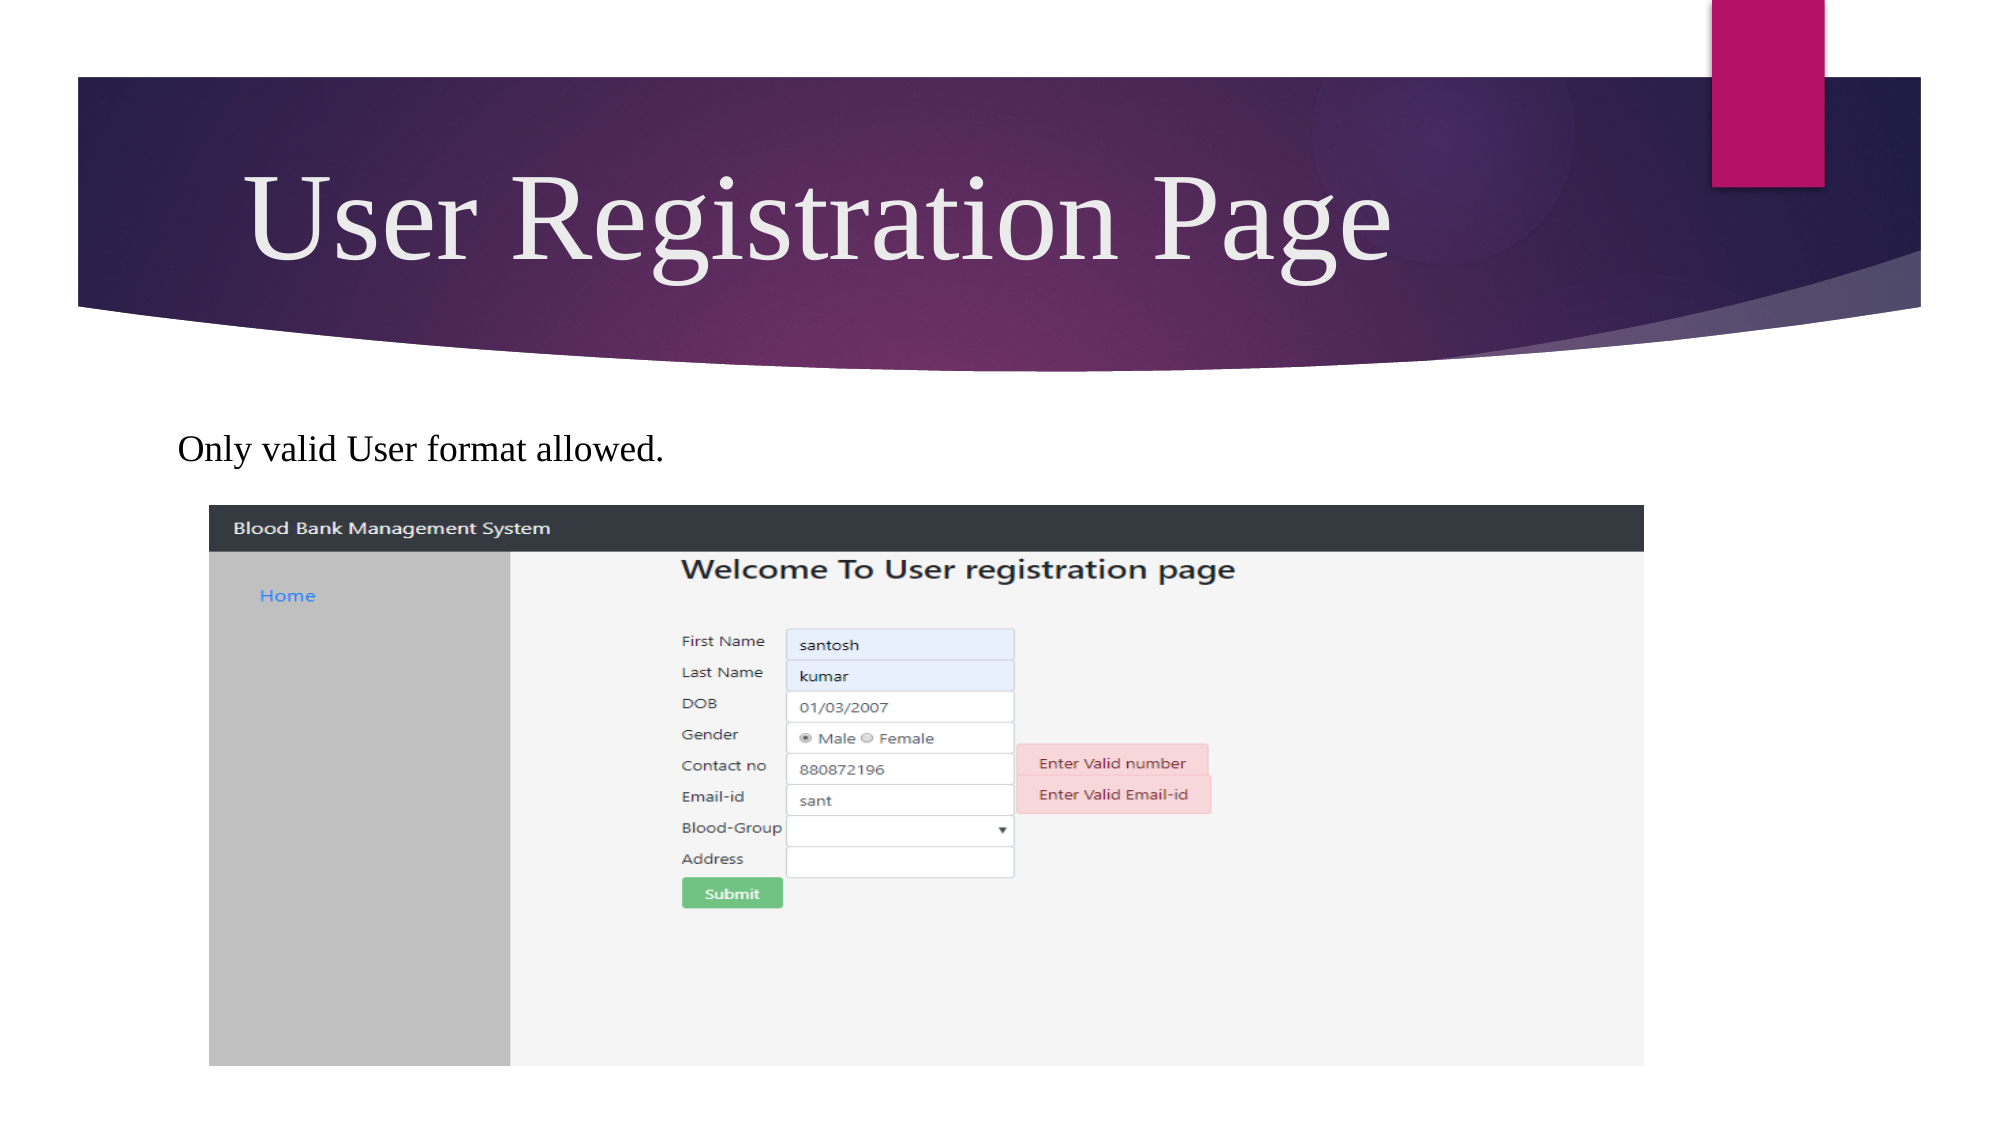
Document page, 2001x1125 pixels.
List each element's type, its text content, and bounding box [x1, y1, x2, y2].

text_box Only valid User format allowed. [162, 416, 1530, 476]
title User Registration Page [227, 151, 1665, 268]
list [208, 504, 1644, 1066]
